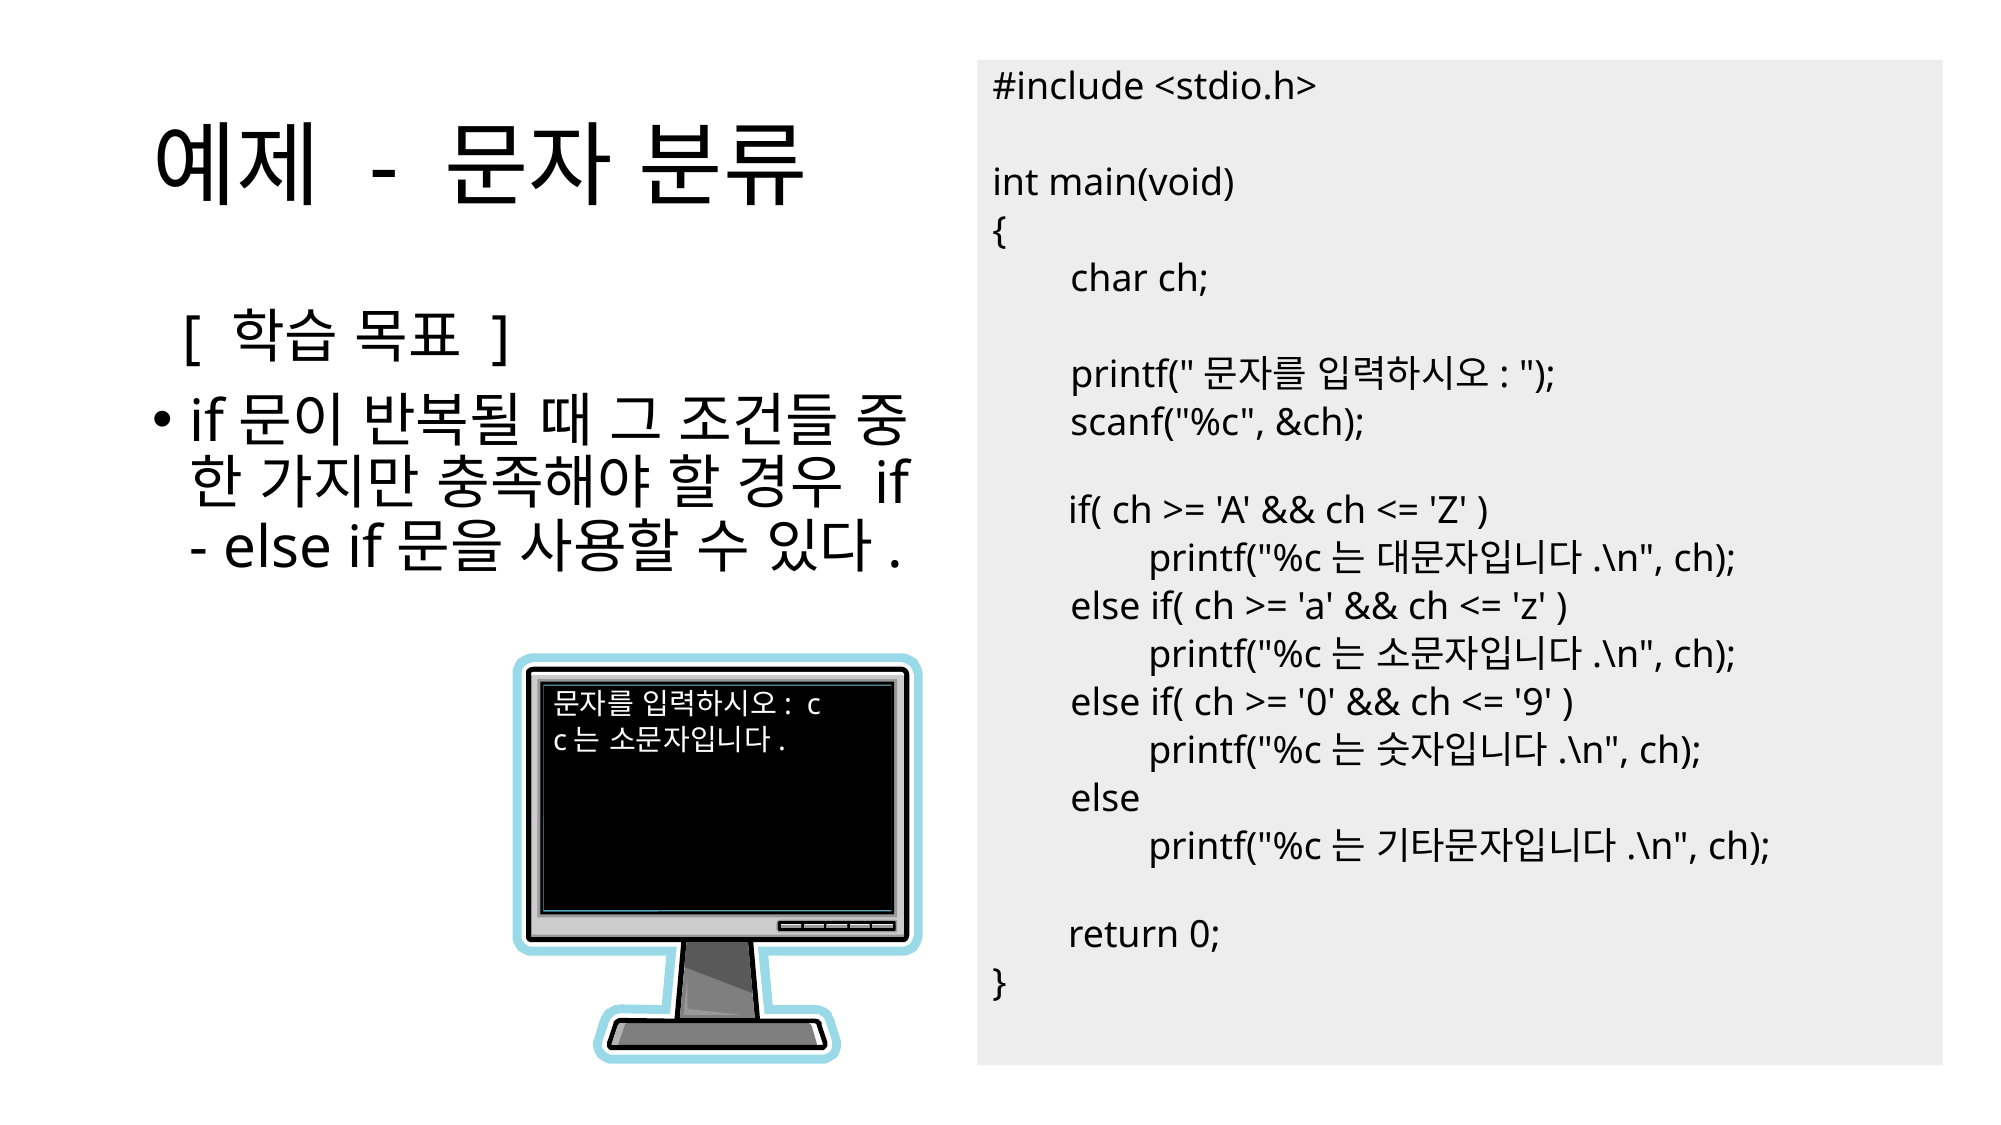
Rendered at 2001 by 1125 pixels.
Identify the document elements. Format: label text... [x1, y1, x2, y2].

list [ 학습 목표 ] if문이 반복될 때 그 조건들 중 한 가지만 충족해야 할 경우 if - else if문을 사용할 수 있다. [137, 299, 925, 1014]
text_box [510, 651, 925, 1066]
title 예제 - 문자 분류 [137, 59, 977, 278]
text_box #include <stdio.h> int main(void) { char ch; printf("문자를 입력하시오: "); scanf("%c", &ch); if( ch >= 'A' && ch <= 'Z' ) printf("%c는 대문자입니다.\n", ch); else if( ch >= 'a' && ch <= 'z' ) printf("%c는 소문자입니다.\n", ch); else if( ch >= '0' && ch <= '9' ) printf("%c는 숫자입니다.\n", ch); else printf("%c는 기타문자입니다.\n", ch); return 0; } [977, 59, 1943, 1066]
